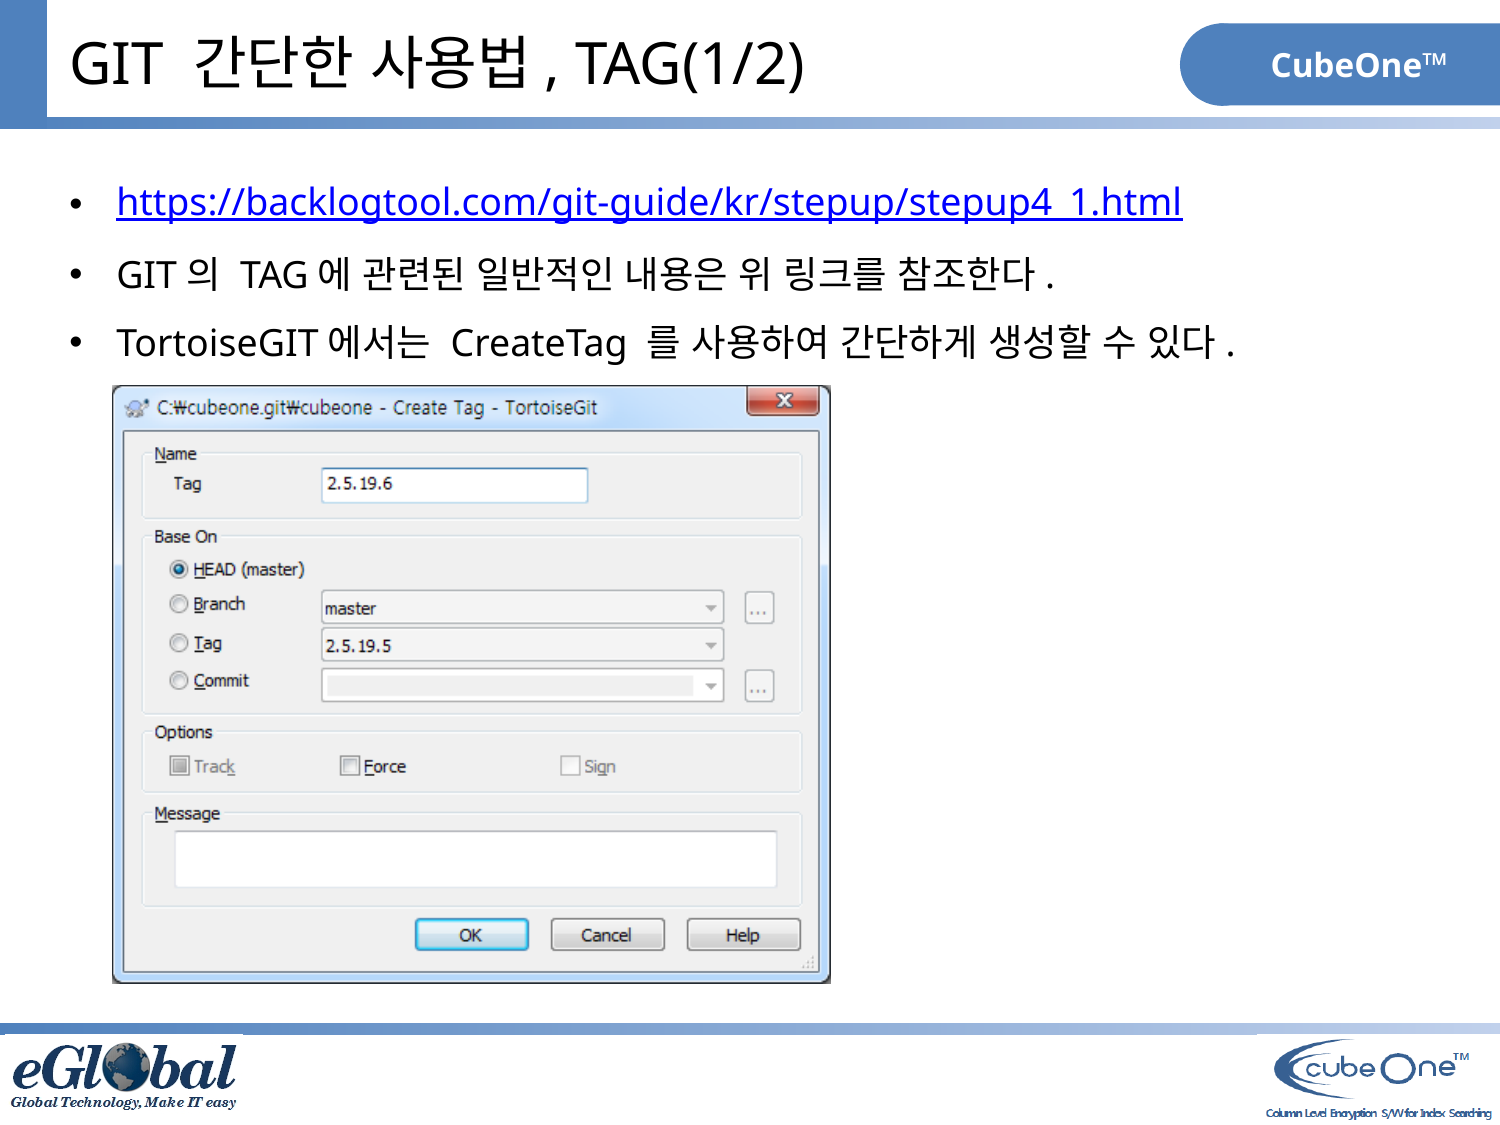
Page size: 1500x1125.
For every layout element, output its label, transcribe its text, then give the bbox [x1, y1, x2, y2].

picture [5, 1034, 243, 1118]
picture [1257, 1034, 1500, 1125]
text_box [75, 23, 1161, 119]
picture [111, 385, 832, 984]
text_box https://backlogtool.com/git-guide/kr/stepup/stepup4_1.html GIT의 TAG에 관련된 일반적인 내용은 위 링크를 참조한다. TortoiseGIT에서는 CreateTag 를 사용하여 간단하게 생성할 수 있다. [54, 144, 1424, 371]
text_box GIT 간단한 사용법, TAG(1/2) [54, 19, 1140, 115]
